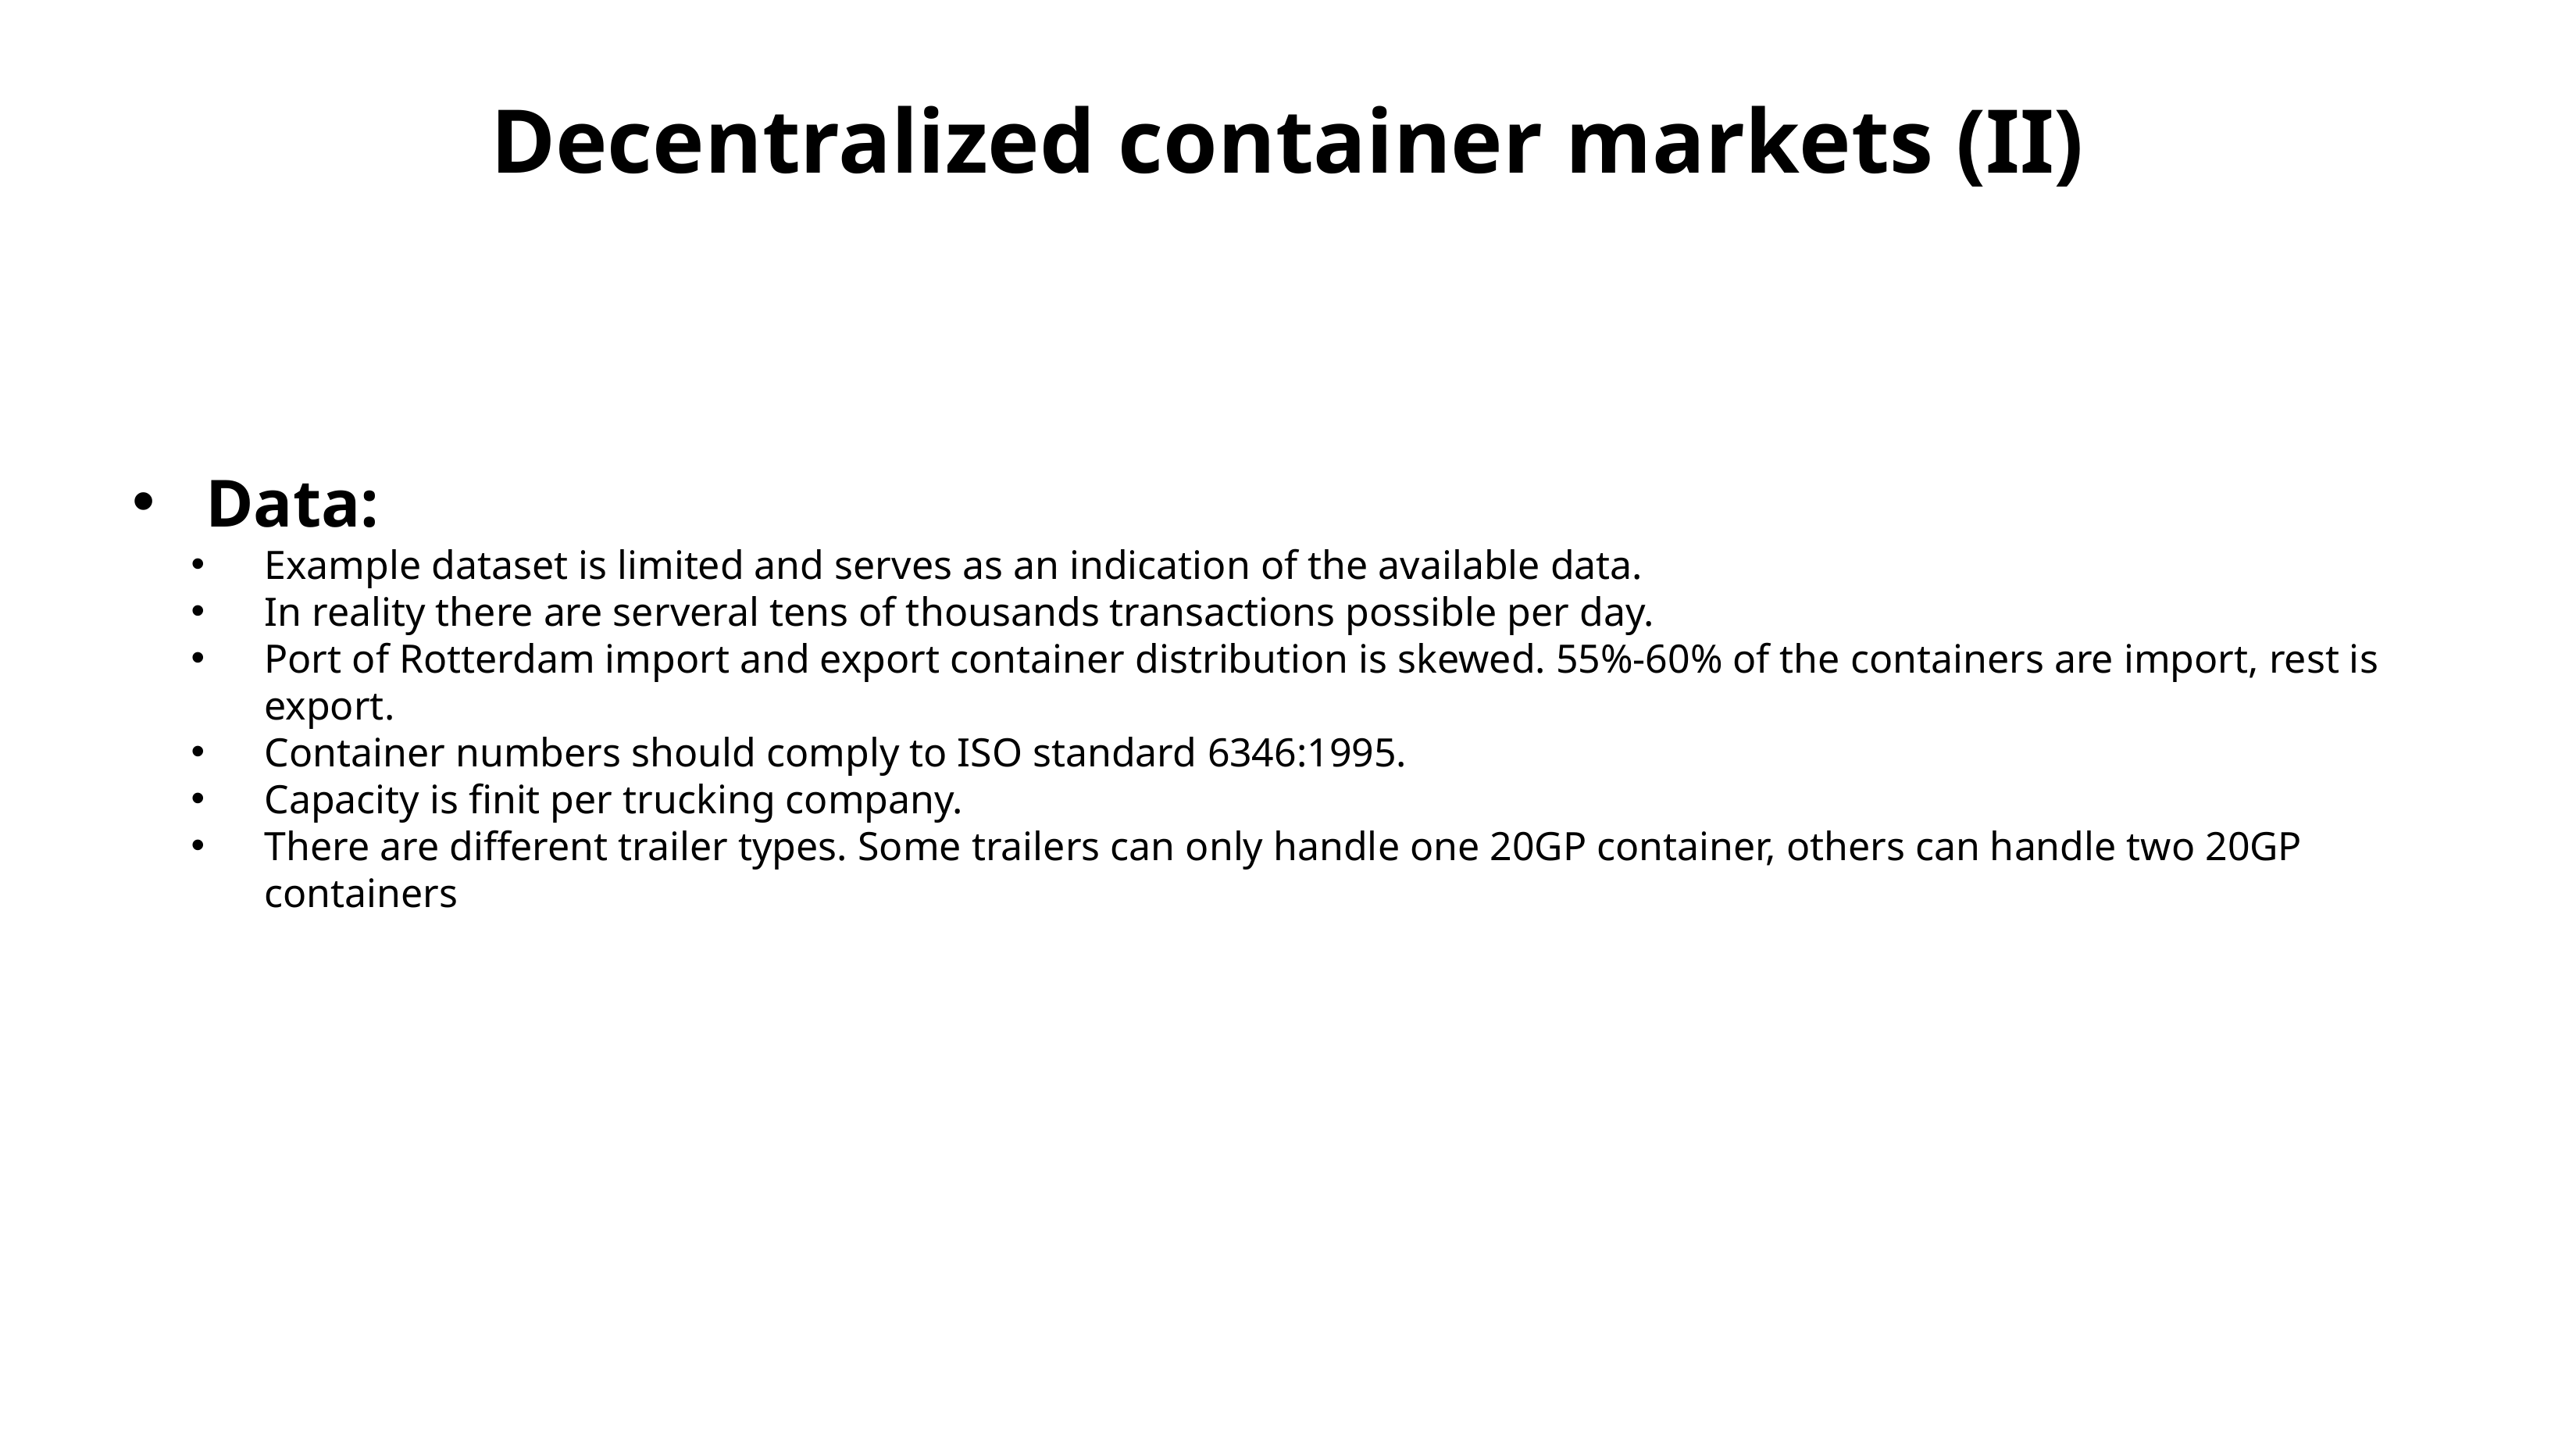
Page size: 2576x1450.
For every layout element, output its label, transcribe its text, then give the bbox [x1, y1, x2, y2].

list Data: Example dataset is limited and serves as an indication of the available data. In reality there are serveral tens of thousands transactions possible per day. Port of Rotterdam import and export container distribution is skewed. 55%-60% of the containers are import, rest is export. Container numbers should comply to ISO standard 6346:1995. Capacity is finit per trucking company. There are different trailer types. Some trailers can only handle one 20GP container, others can handle two 20GP containers [132, 461, 2444, 920]
title Decentralized container markets (II) [132, 84, 2444, 191]
